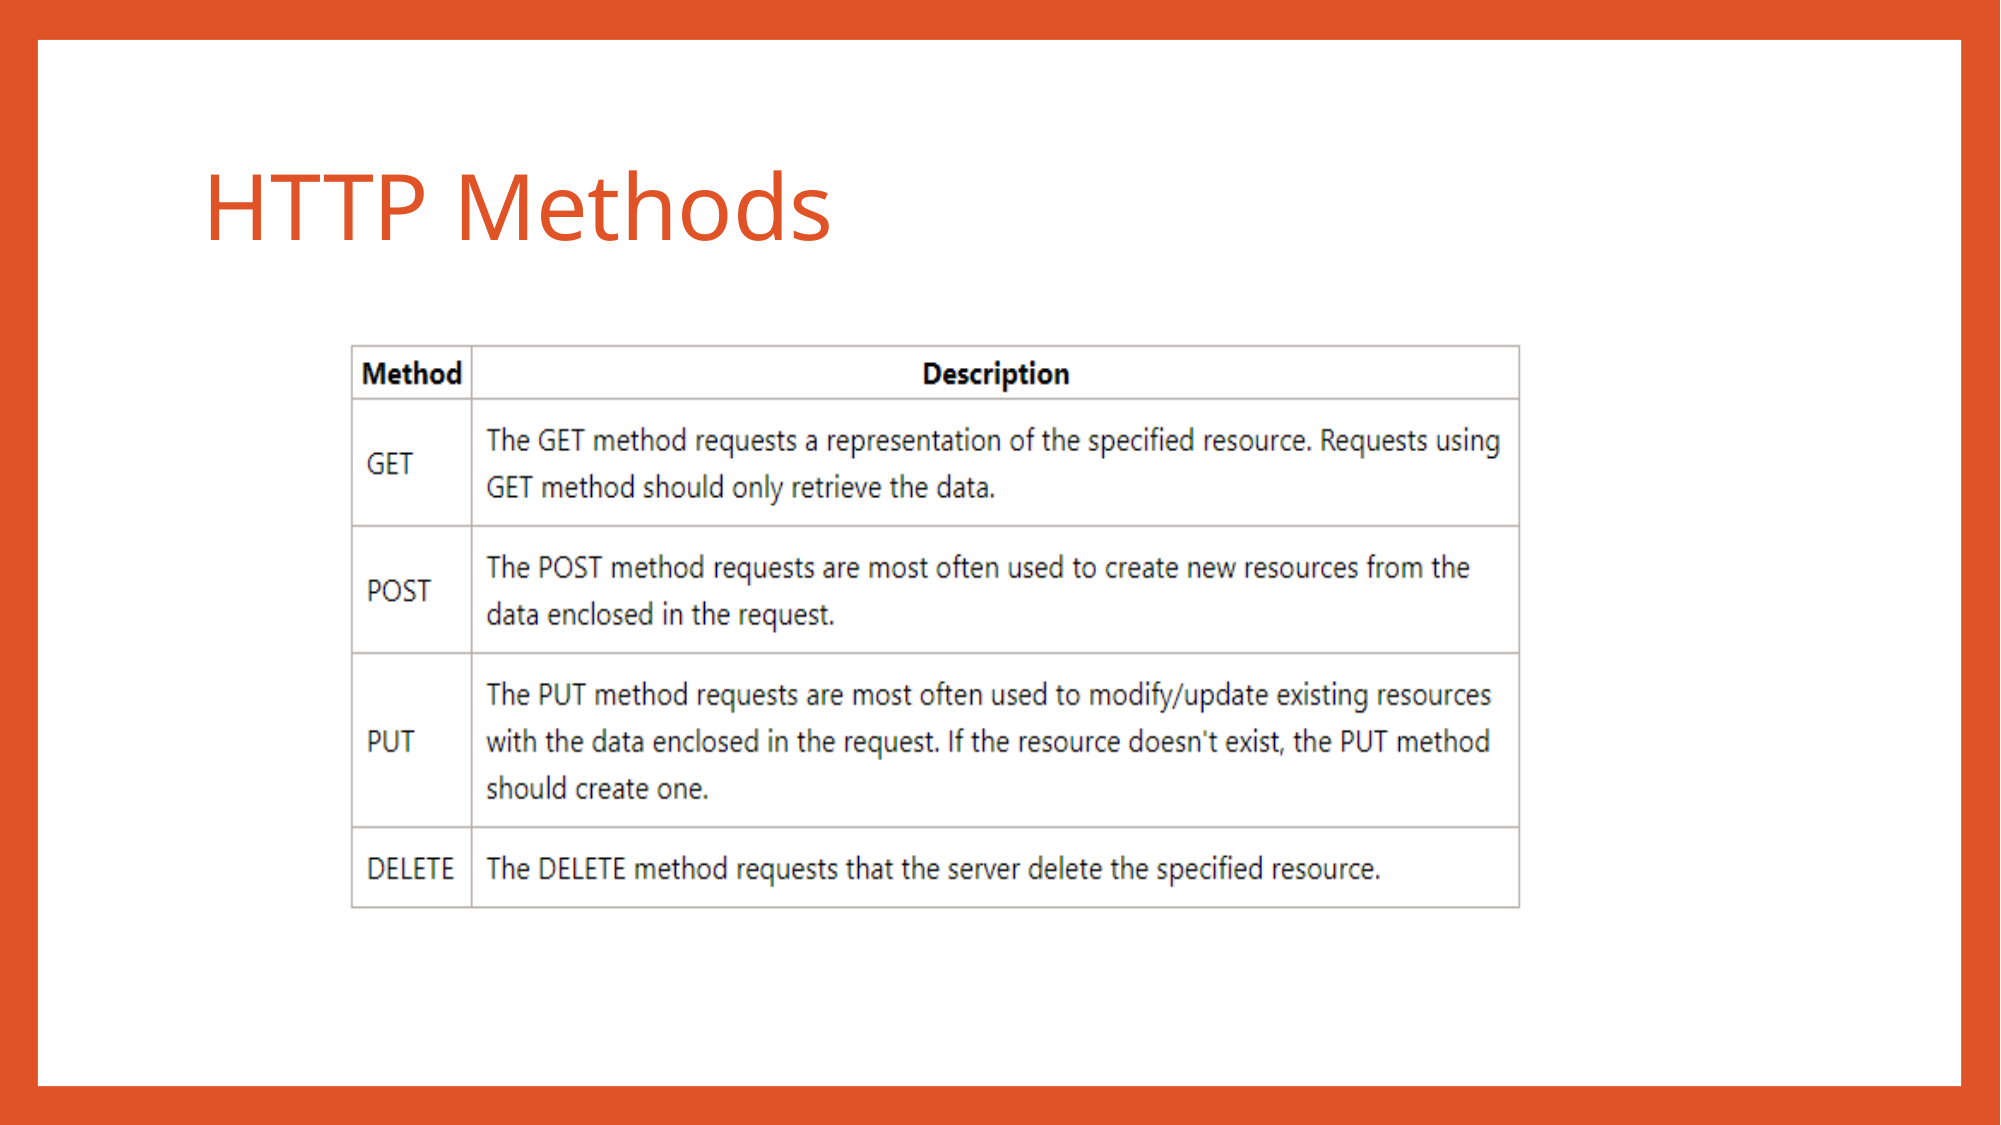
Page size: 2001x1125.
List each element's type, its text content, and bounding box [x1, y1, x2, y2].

title HTTP Methods [187, 99, 1808, 323]
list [324, 322, 1554, 945]
